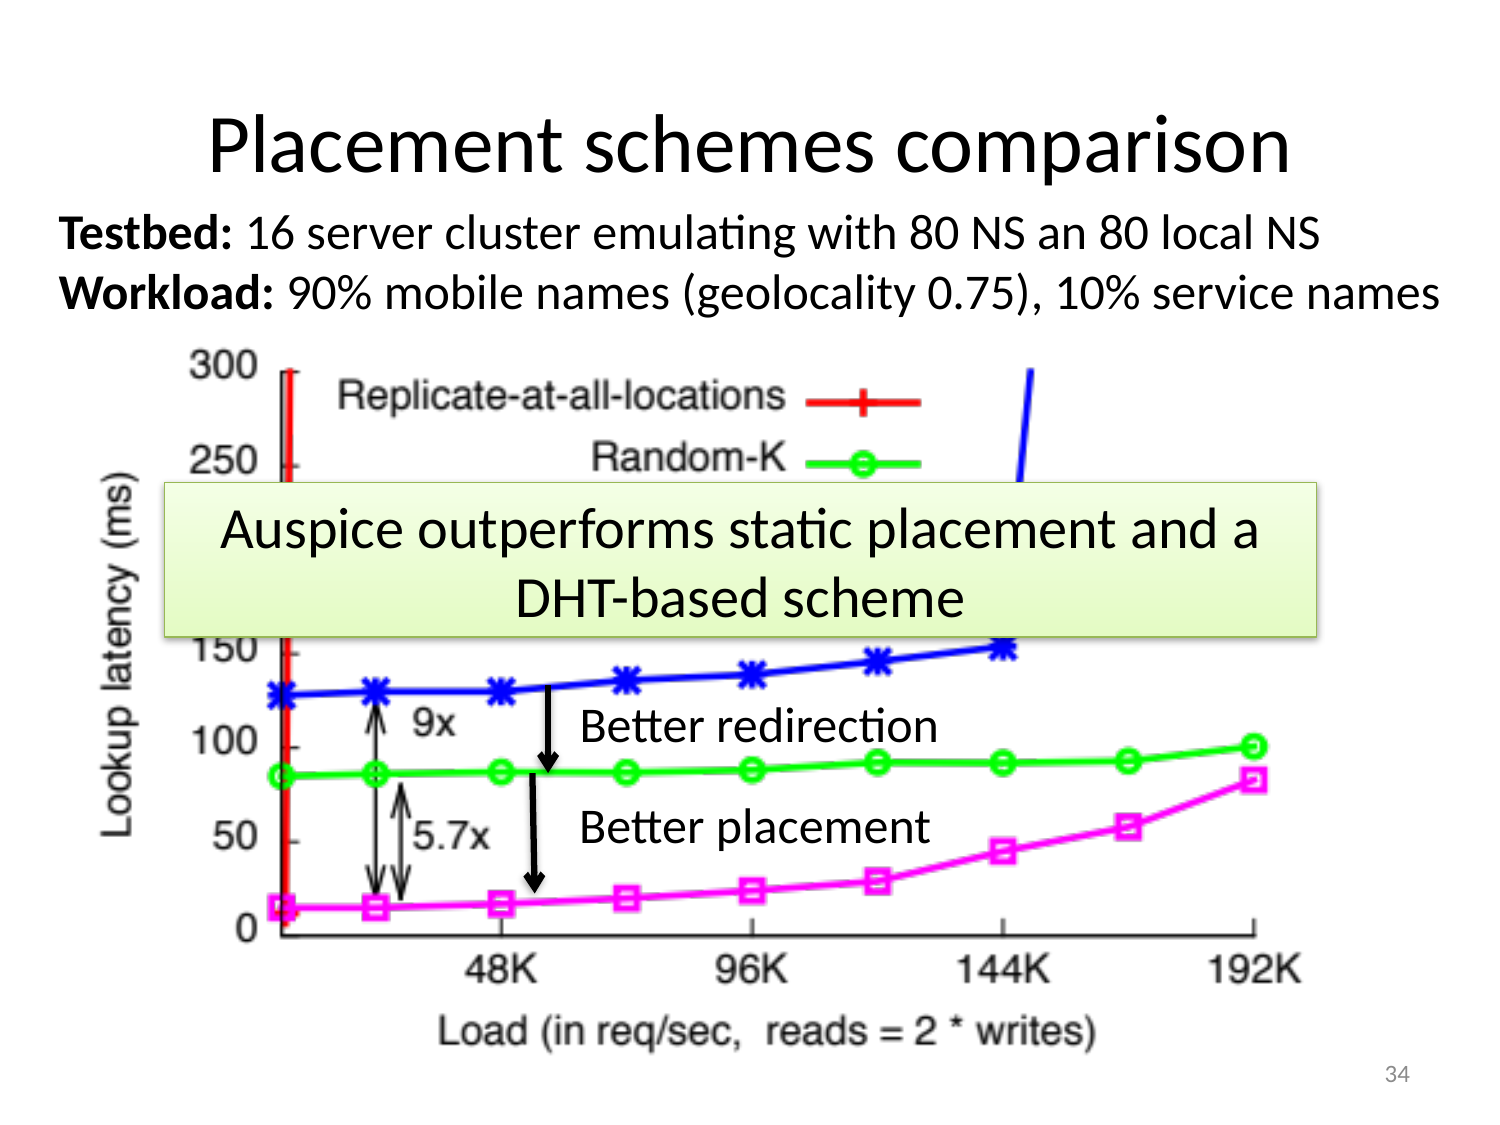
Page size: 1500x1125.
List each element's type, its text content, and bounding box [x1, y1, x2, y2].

picture [91, 325, 1317, 1062]
text_box Testbed: 16 server cluster emulating with 80 NS an 80 local NS Workload: 90% mobile names (geolocality 0.75), 10% service names [43, 192, 1463, 328]
title Placement schemes comparison [75, 45, 1425, 192]
slide_number 34 [1074, 1042, 1425, 1103]
